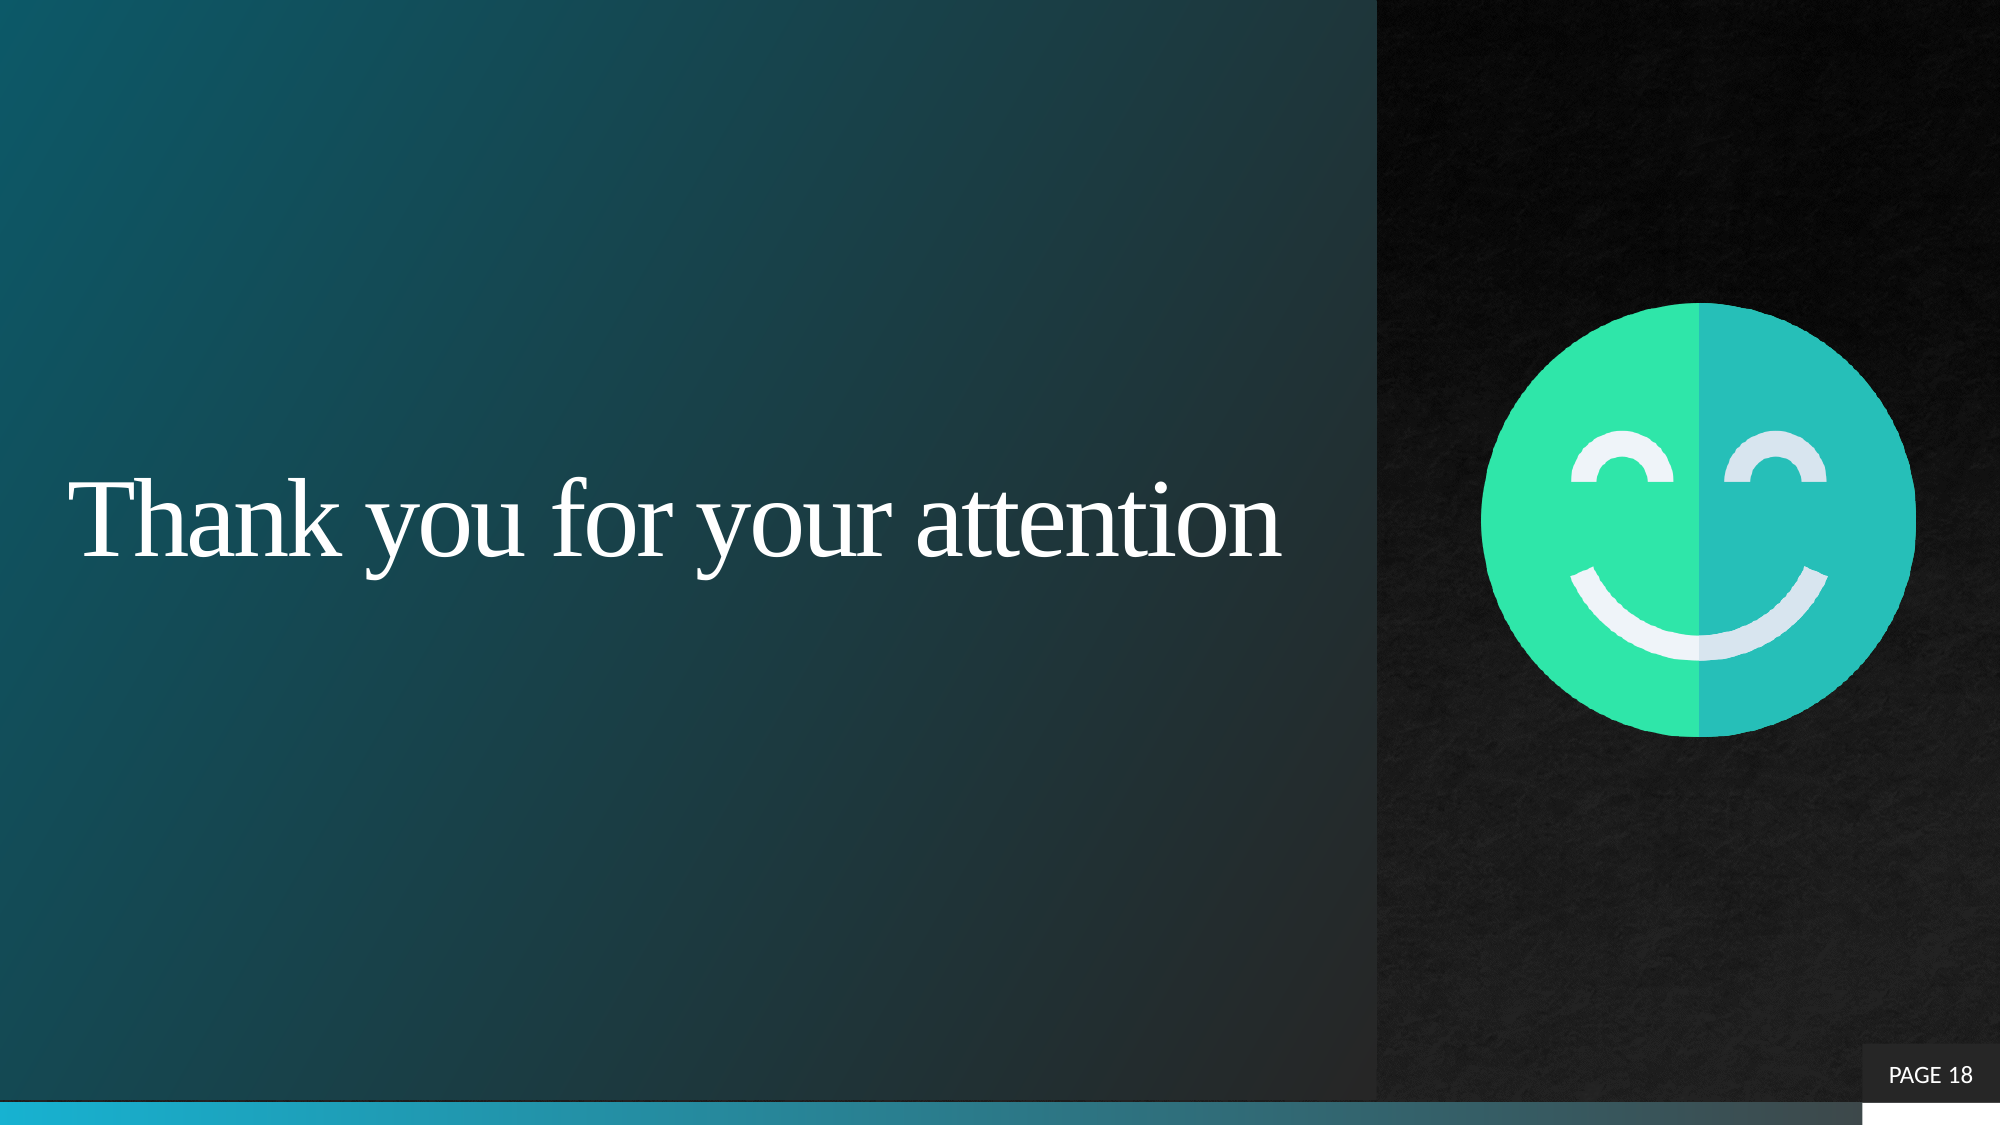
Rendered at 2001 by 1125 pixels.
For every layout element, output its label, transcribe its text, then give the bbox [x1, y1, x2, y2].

slide_number PAGE 18 [1862, 1043, 2000, 1103]
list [1481, 303, 1916, 737]
title Thank you for your attention [0, 0, 1377, 1100]
picture [0, 0, 2000, 1103]
